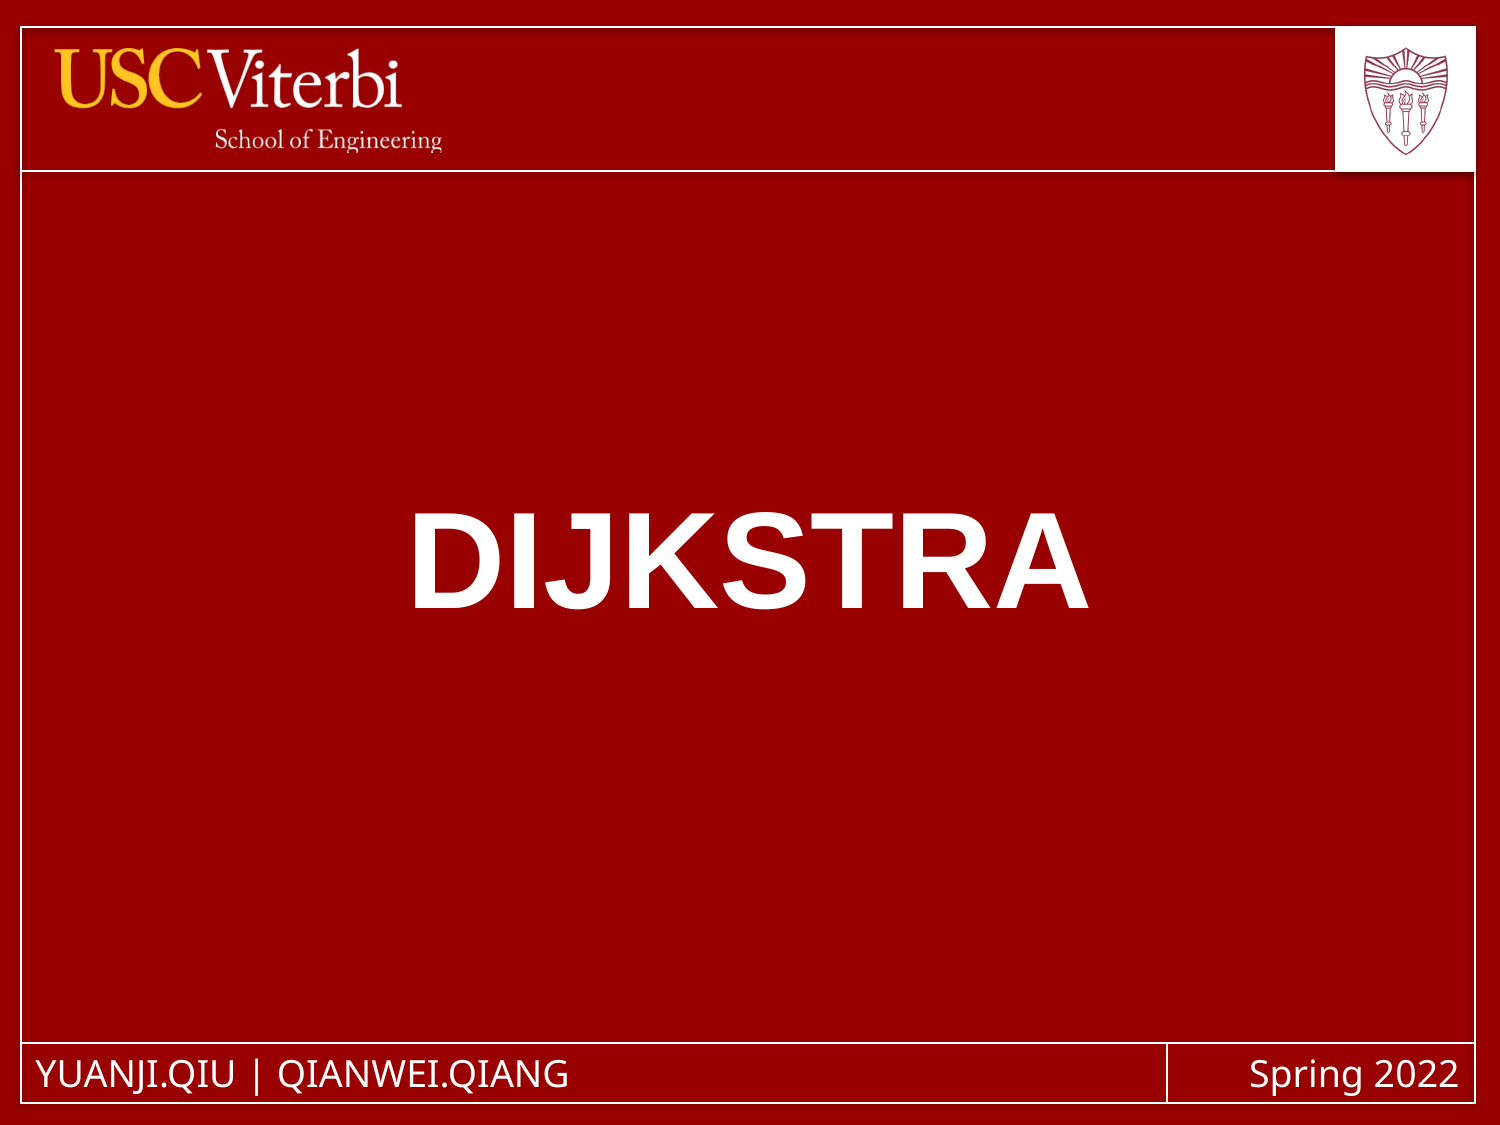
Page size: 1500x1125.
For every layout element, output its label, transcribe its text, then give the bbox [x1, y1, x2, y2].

title Dijkstra [92, 291, 1408, 644]
slide_number Spring 2022 [1168, 1042, 1476, 1104]
footer YuanJi.Qiu | QianWei.Qiang [20, 1042, 1168, 1104]
